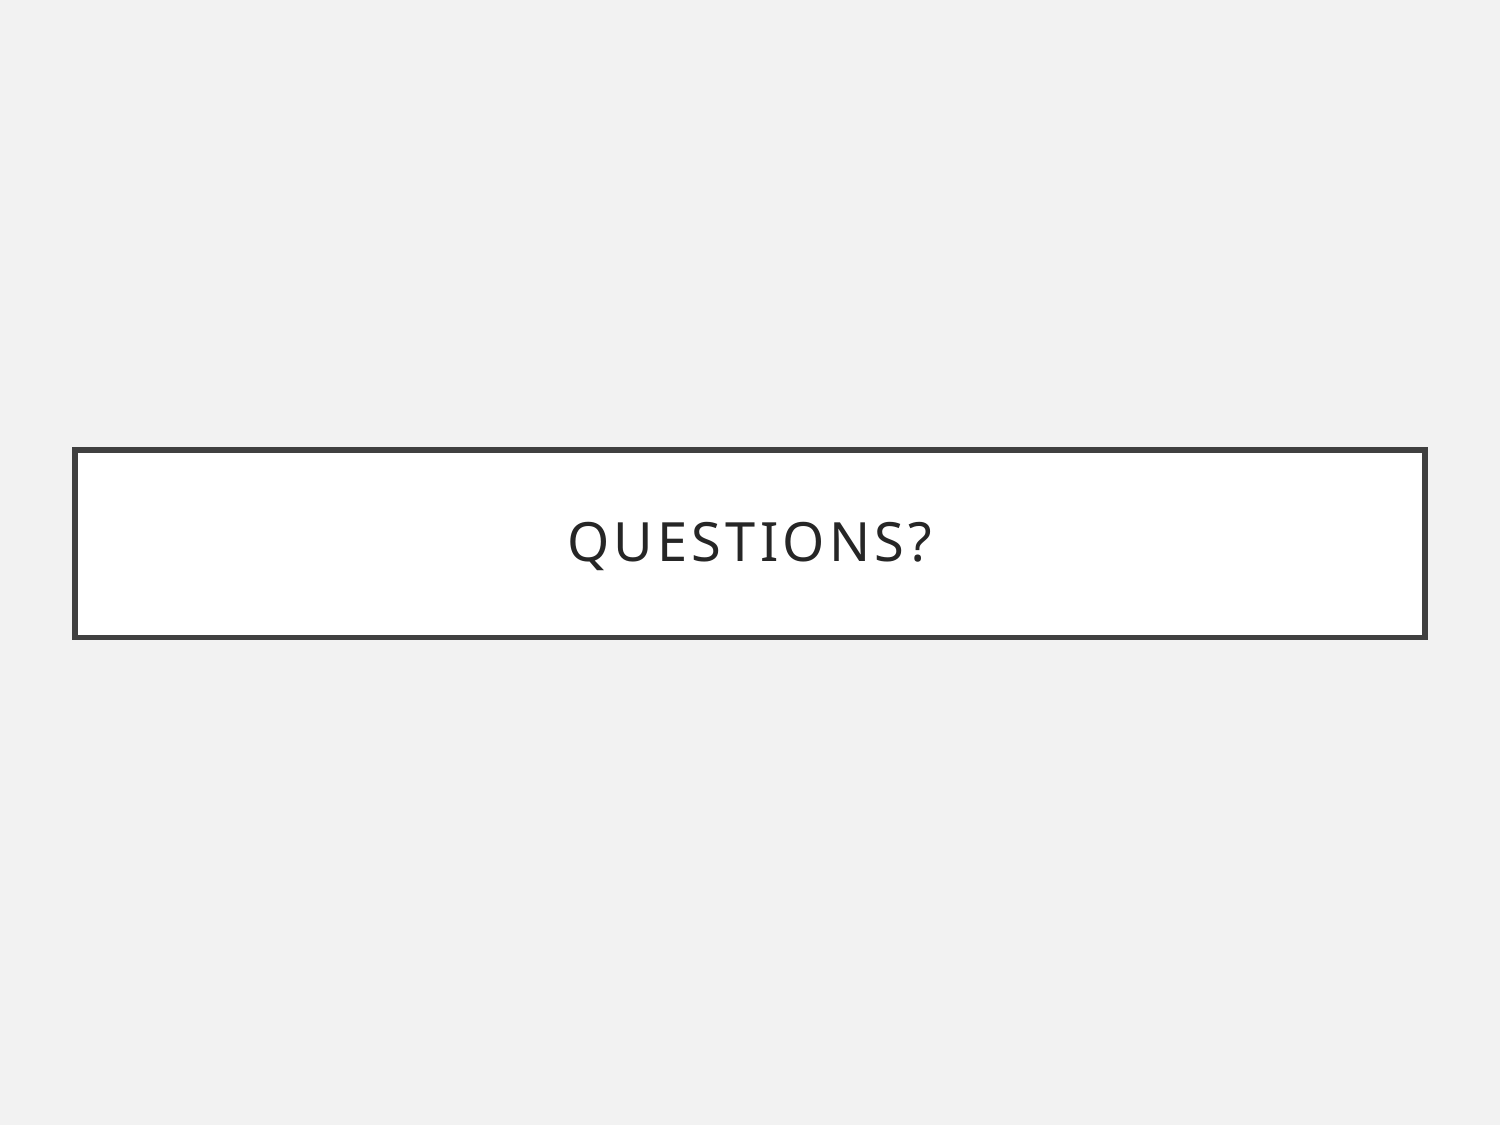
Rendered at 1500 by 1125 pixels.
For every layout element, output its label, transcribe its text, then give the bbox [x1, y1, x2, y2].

title Questions? [72, 447, 1428, 640]
